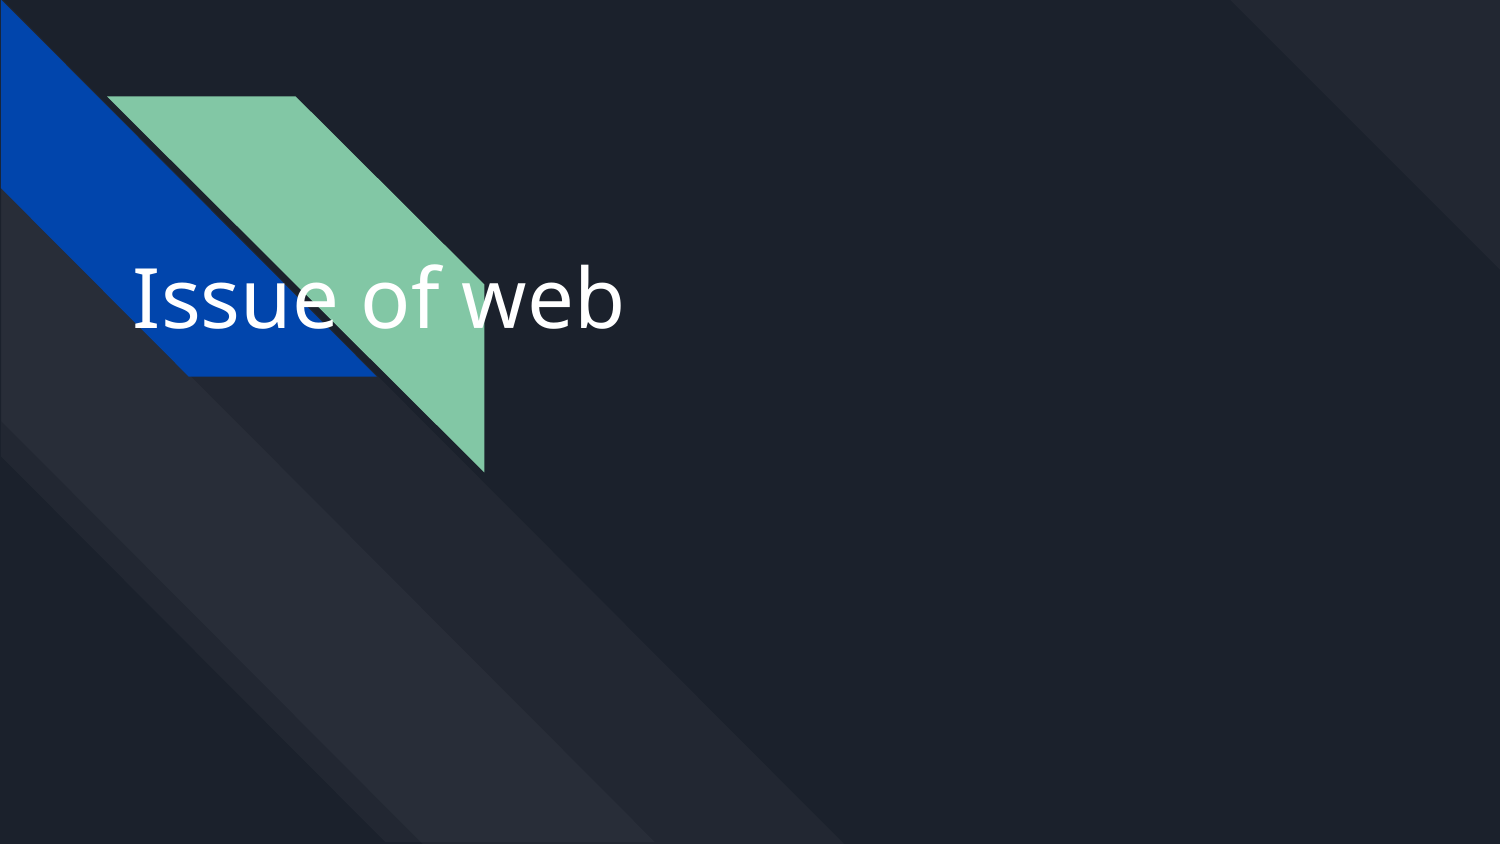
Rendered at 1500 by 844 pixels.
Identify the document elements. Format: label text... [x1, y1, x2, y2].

title Issue of web [117, 224, 1110, 538]
